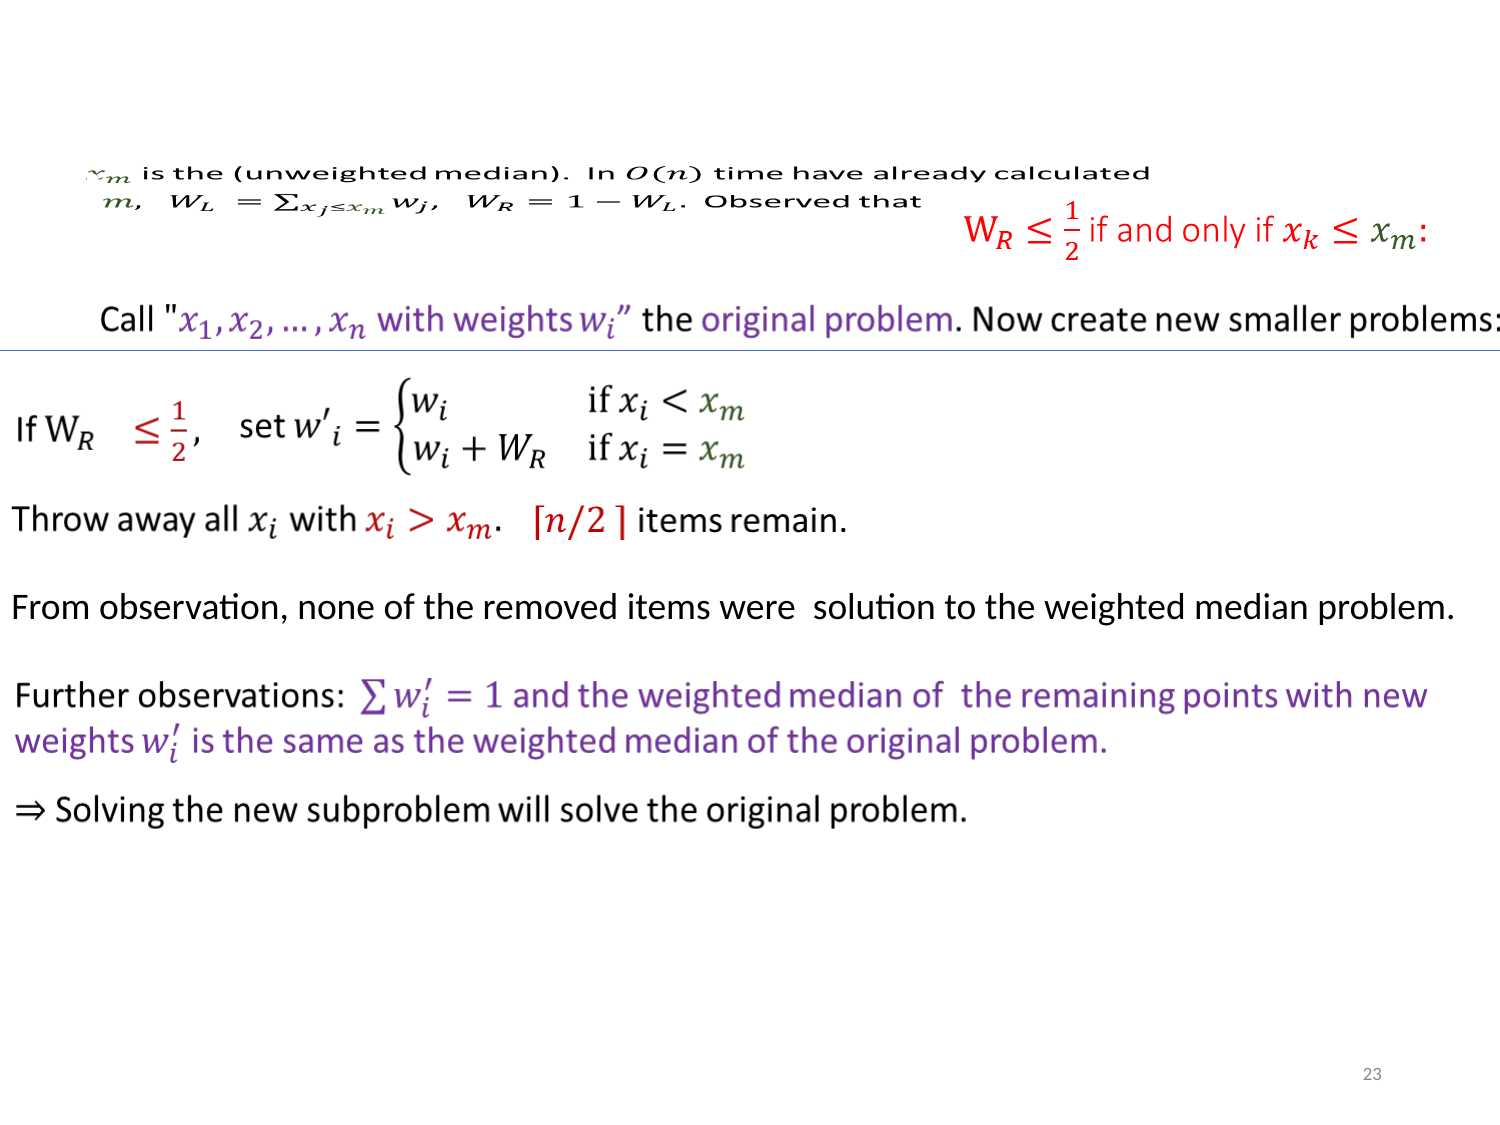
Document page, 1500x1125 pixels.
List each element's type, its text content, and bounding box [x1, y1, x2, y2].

slide_number 23 [1059, 1042, 1397, 1103]
text_box [88, 351, 1500, 355]
text_box [0, 778, 1467, 840]
text_box [517, 489, 865, 550]
text_box [0, 664, 1467, 771]
text_box [224, 365, 817, 483]
text_box [0, 494, 523, 554]
text_box From observation, none of the removed items were solution to the weighted median problem. [0, 581, 1472, 634]
text_box [88, 294, 1500, 350]
text_box [963, 196, 1440, 261]
text_box [0, 388, 218, 468]
list [70, 151, 1456, 270]
